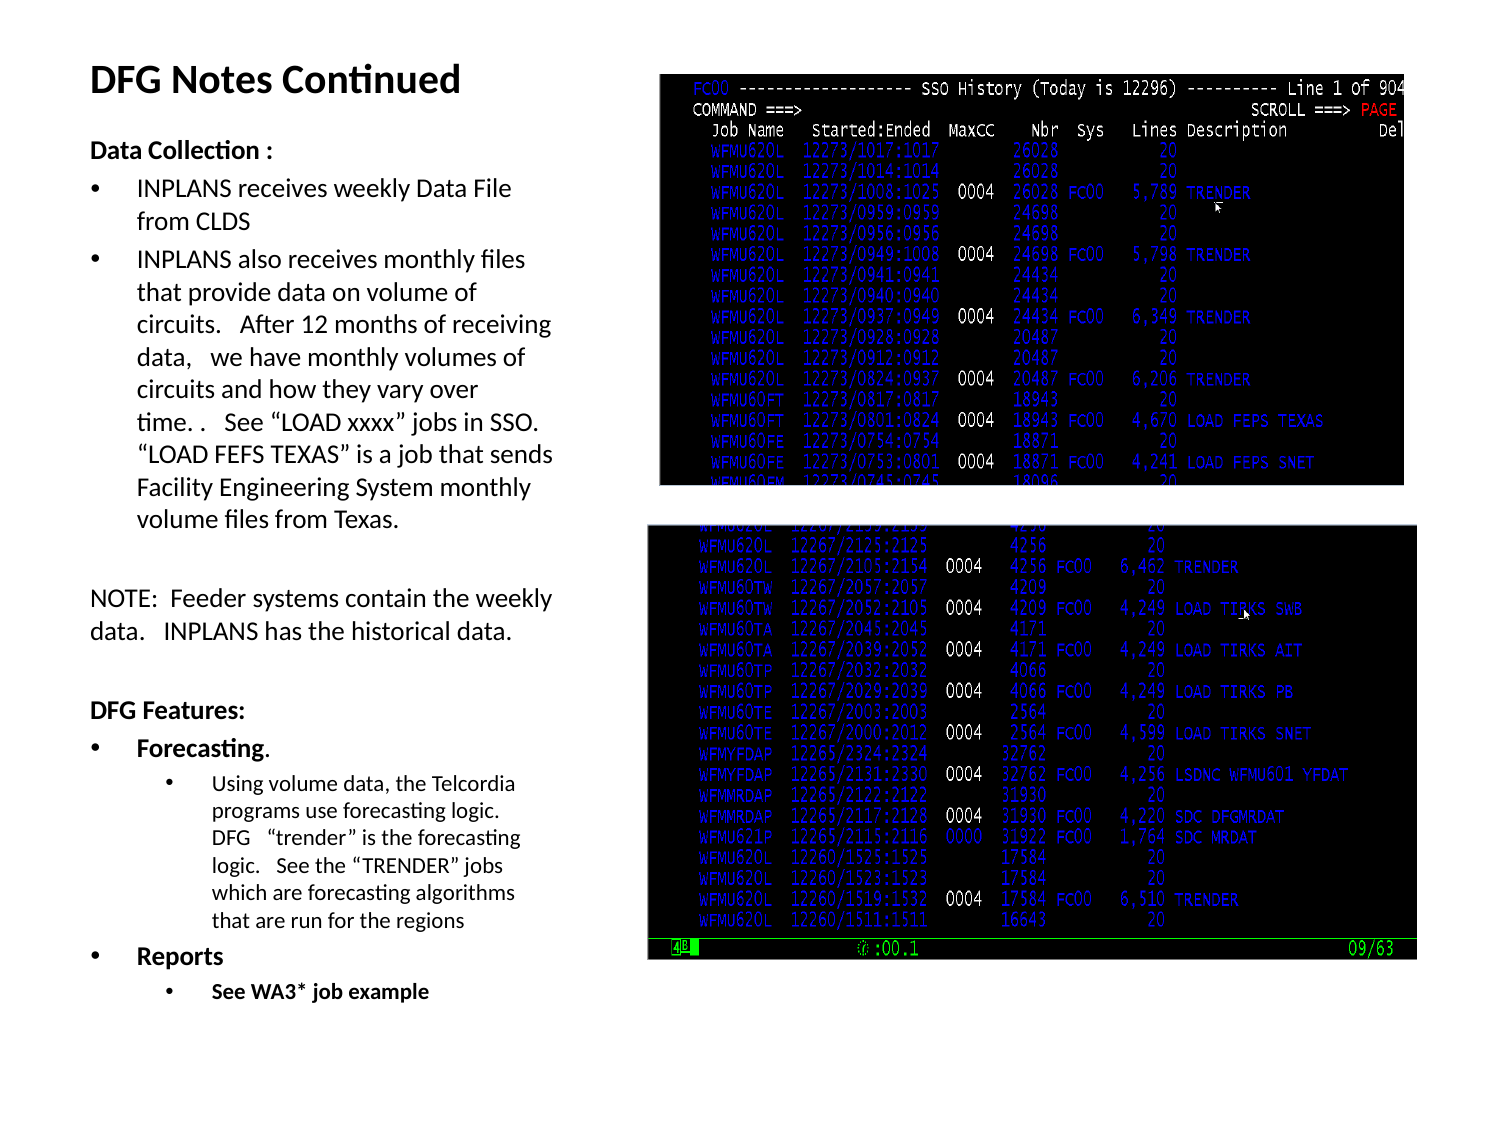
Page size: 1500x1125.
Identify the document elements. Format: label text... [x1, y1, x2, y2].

picture [646, 524, 1417, 960]
picture [658, 74, 1405, 487]
list Data Collection : INPLANS receives weekly Data File from CLDS INPLANS also receives monthly files that provide data on volume of circuits. After 12 months of receiving data, we have monthly volumes of circuits and how they vary over time. . See “LOAD xxxx” jobs in SSO. “LOAD FEFS TEXAS” is a job that sends Facility Engineering System monthly volume files from Texas. NOTE: Feeder systems contain the weekly data. INPLANS has the historical data. DFG Features: Forecasting. Using volume data, the Telcordia programs use forecasting logic. DFG “trender” is the forecasting logic. See the “TRENDER” jobs which are forecasting algorithms that are run for the regions Reports See WA3* job example [75, 125, 569, 1000]
title DFG Notes Continued [75, 44, 569, 125]
